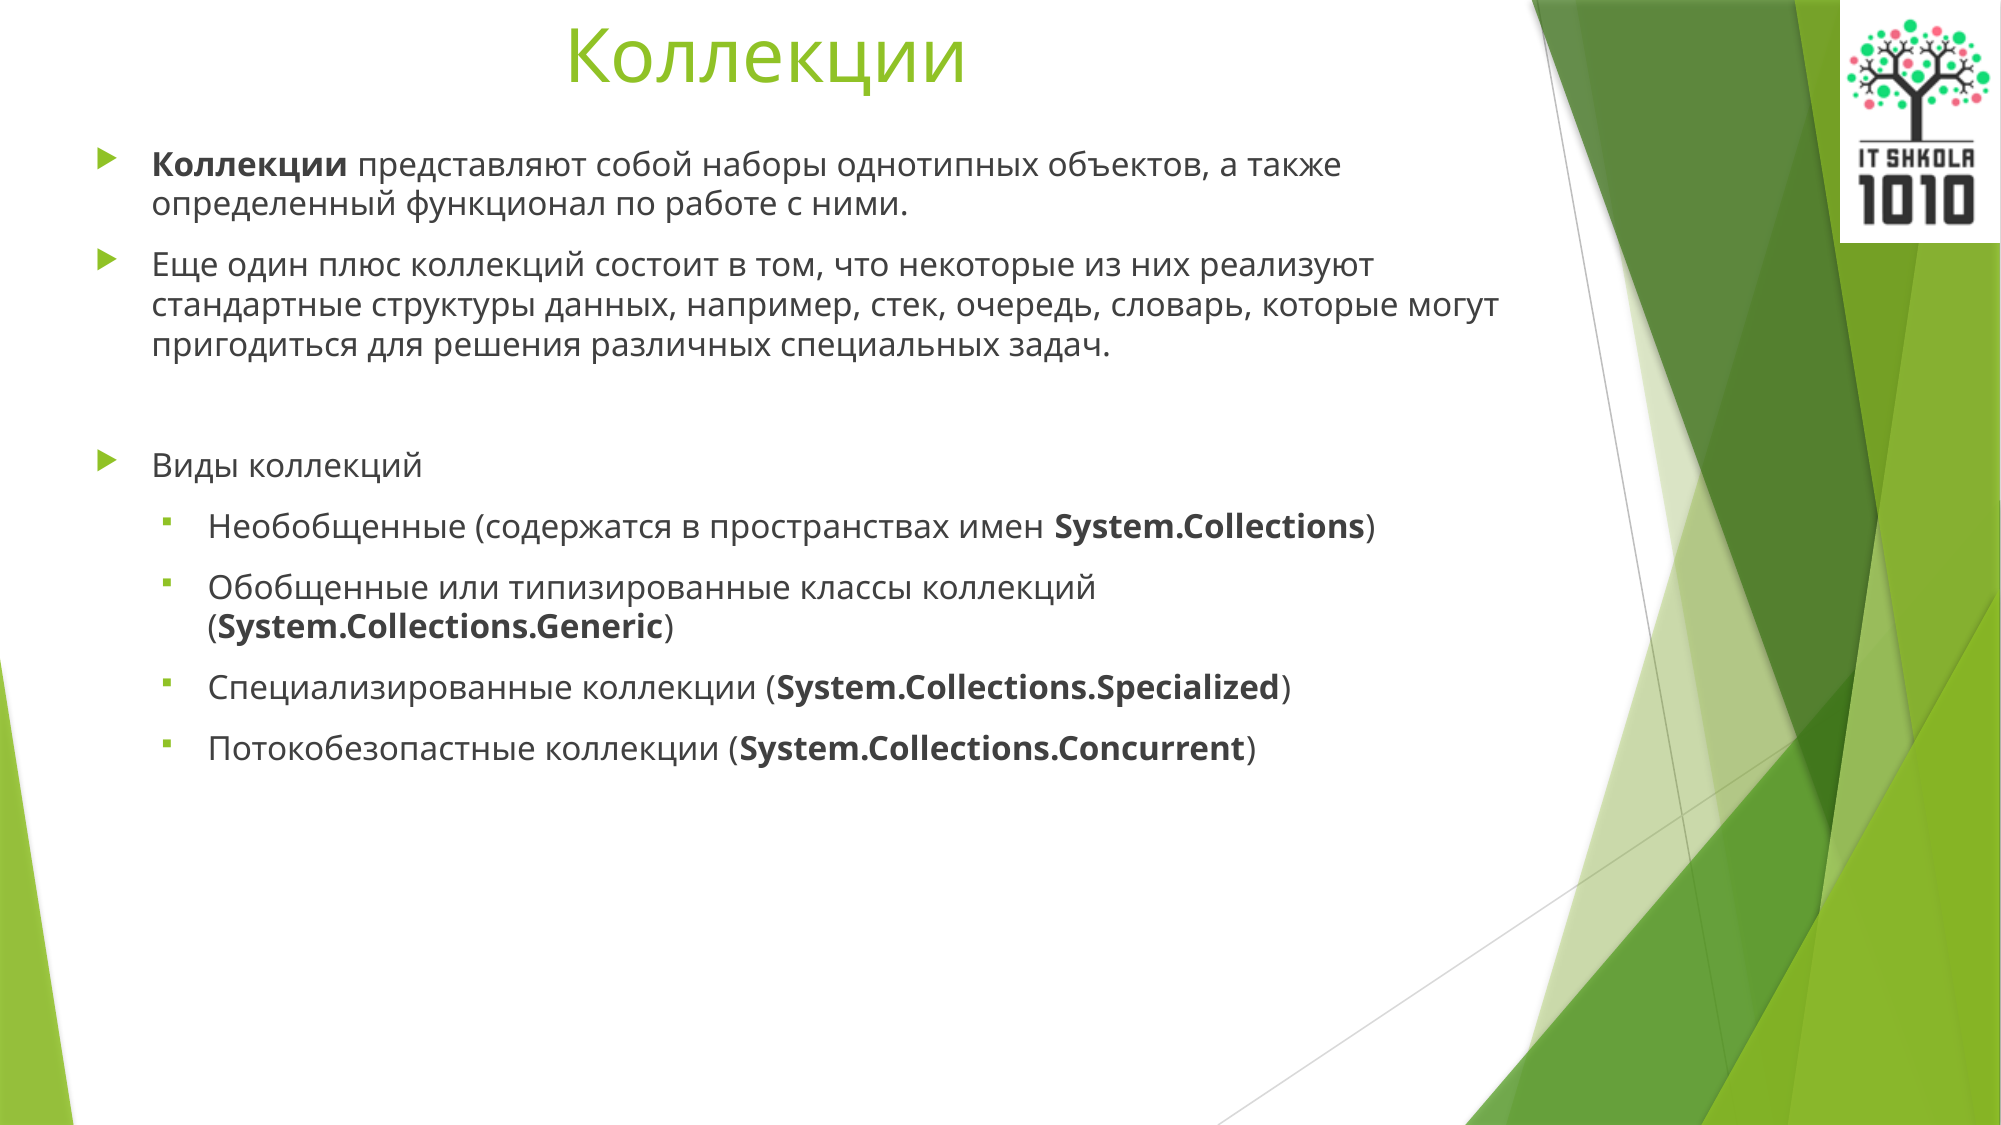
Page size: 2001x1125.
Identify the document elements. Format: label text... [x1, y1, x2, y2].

picture [1839, 0, 2000, 243]
title Коллекции [0, 0, 1534, 112]
list Коллекции представляют собой наборы однотипных объектов, а также определенный функционал по работе с ними. Еще один плюс коллекций состоит в том, что некоторые из них реализуют стандартные структуры данных, например, стек, очередь, словарь, которые могут пригодиться для решения различных специальных задач. Виды коллекций Необобщенные (содержатся в пространствах имен System.Collections) Обобщенные или типизированные классы коллекций (System.Collections.Generic) Специализированные коллекции (System.Collections.Specialized) Потокобезопастные коллекции (System.Collections.Concurrent) [80, 135, 1562, 1011]
